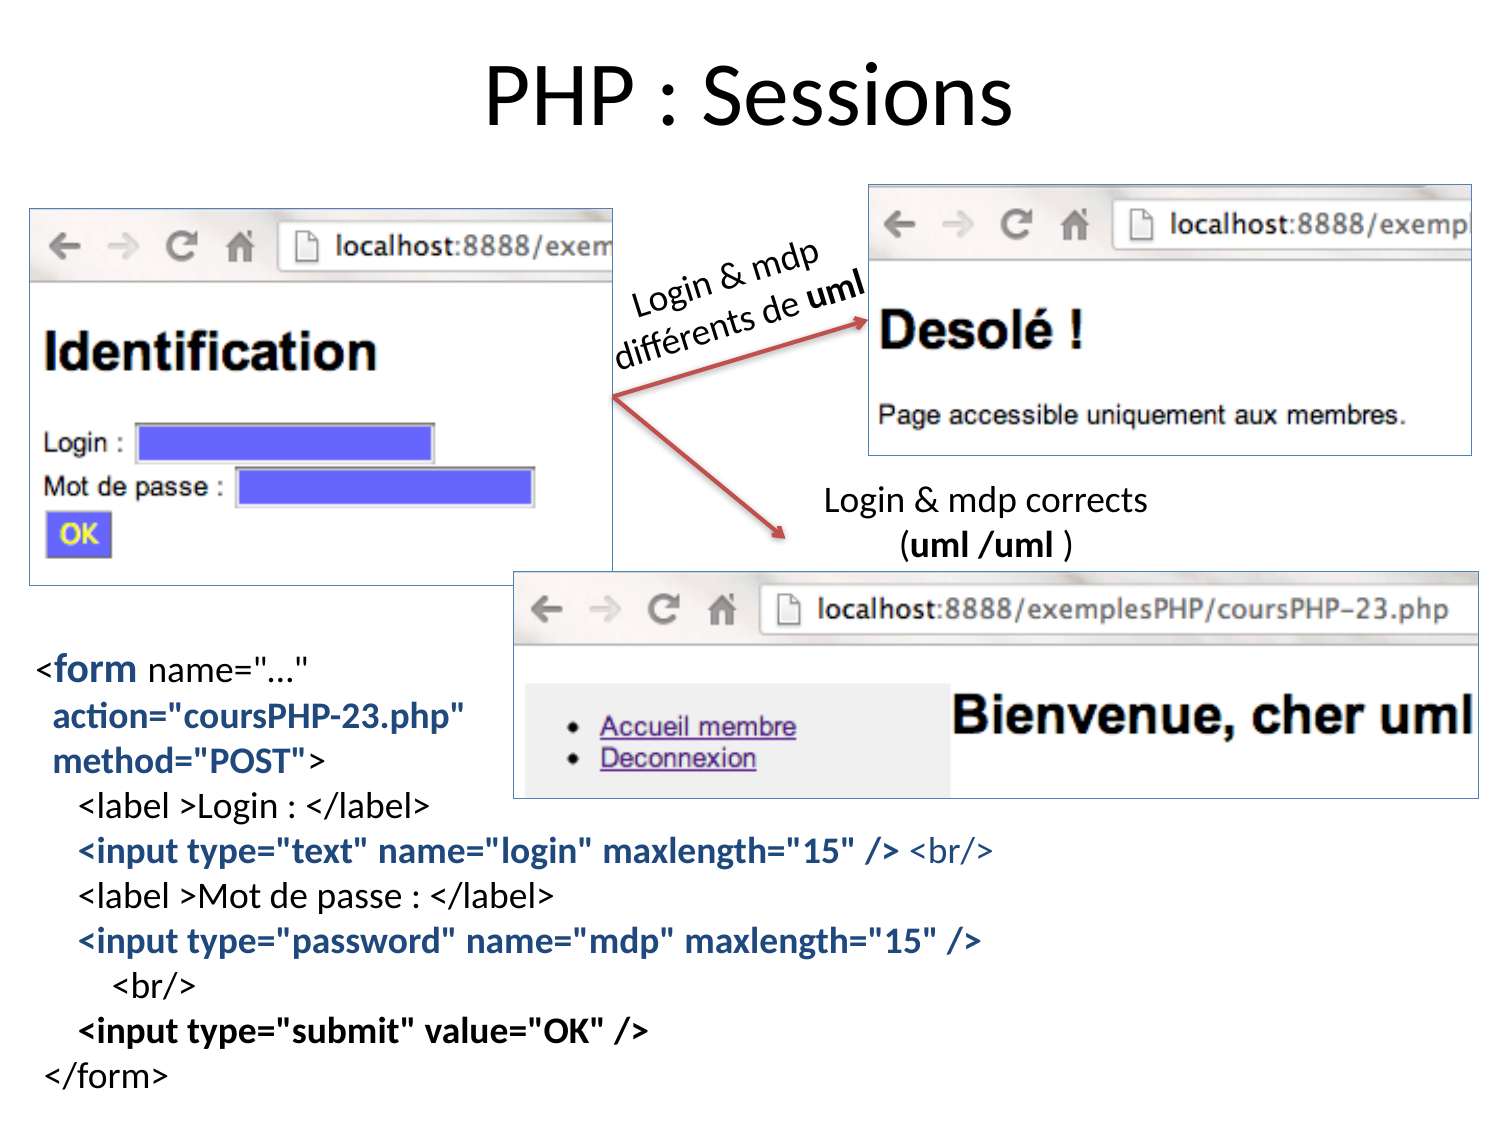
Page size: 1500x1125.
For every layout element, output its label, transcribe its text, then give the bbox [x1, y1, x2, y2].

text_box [612, 396, 786, 540]
title PHP : Sessions [75, 0, 1425, 183]
picture [867, 184, 1472, 456]
text_box Login & mdp différents de uml [618, 201, 862, 318]
text_box Login & mdp corrects (uml /uml ) [797, 467, 1176, 570]
text_box <form name="…" action="coursPHP-23.php" method="POST"> <label >Login : </label> <input type="text" name="login" maxlength="15" /> <br/> <label >Mot de passe : </label> <input type="password" name="mdp" maxlength="15" /> <br/> <input type="submit" value="OK" /> </form> [29, 633, 1007, 1104]
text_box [612, 319, 869, 397]
picture [29, 207, 1479, 799]
